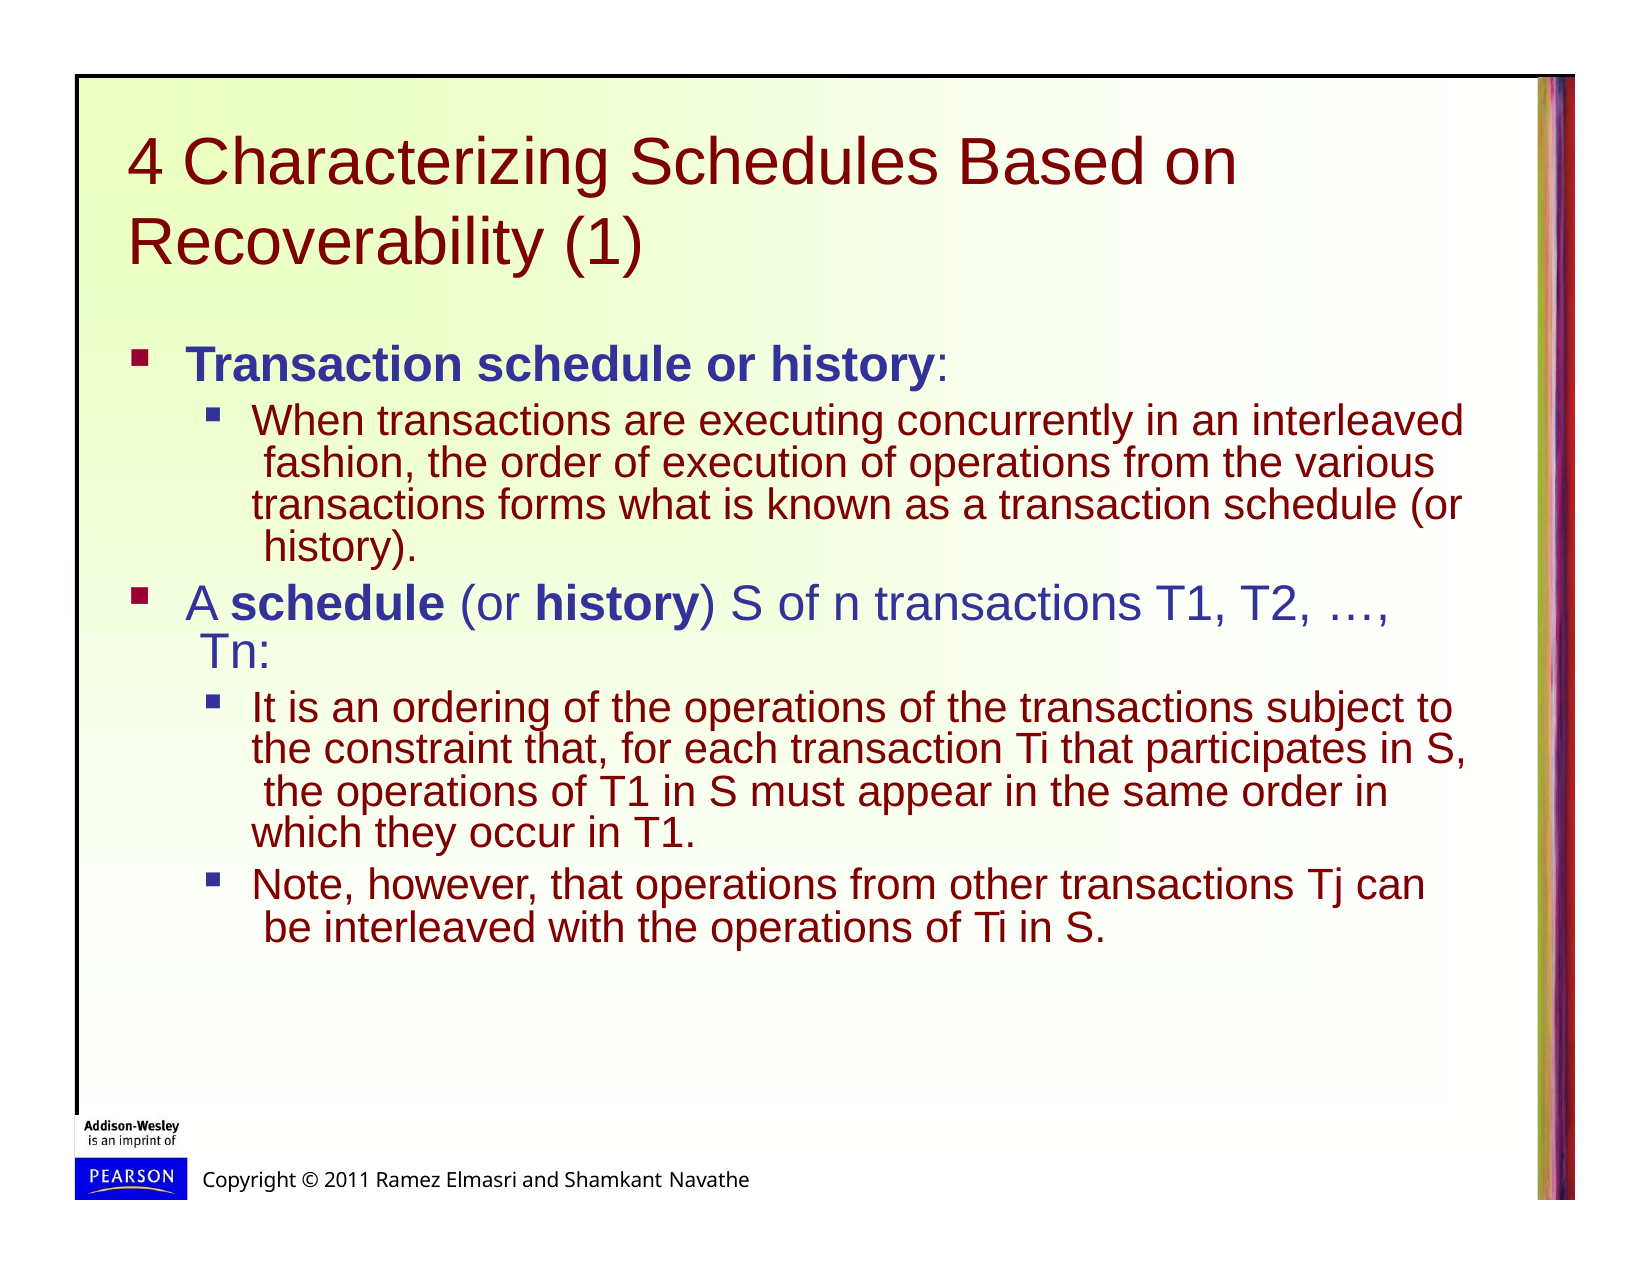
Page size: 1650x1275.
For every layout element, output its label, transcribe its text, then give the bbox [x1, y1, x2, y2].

picture [74, 74, 1575, 1200]
footer Copyright © 2011 Ramez Elmasri and Shamkant Navathe [200, 1164, 775, 1275]
title 4 Characterizing Schedules Based on Recoverability (1) [125, 95, 1525, 331]
text_box Transaction schedule or history: When transactions are executing concurrently in an interleaved fashion, the order of execution of operations from the various transactions forms what is known as a transaction schedule (or history). A schedule (or history) S of n transactions T1, T2, …, Tn: It is an ordering of the operations of the transactions subject to the constraint that, for each transaction Ti that participates in S, the operations of T1 in S must appear in the same order in which they occur in T1. Note, however, that operations from other transactions Tj can be interleaved with the operations of Ti in S. [127, 329, 1476, 951]
